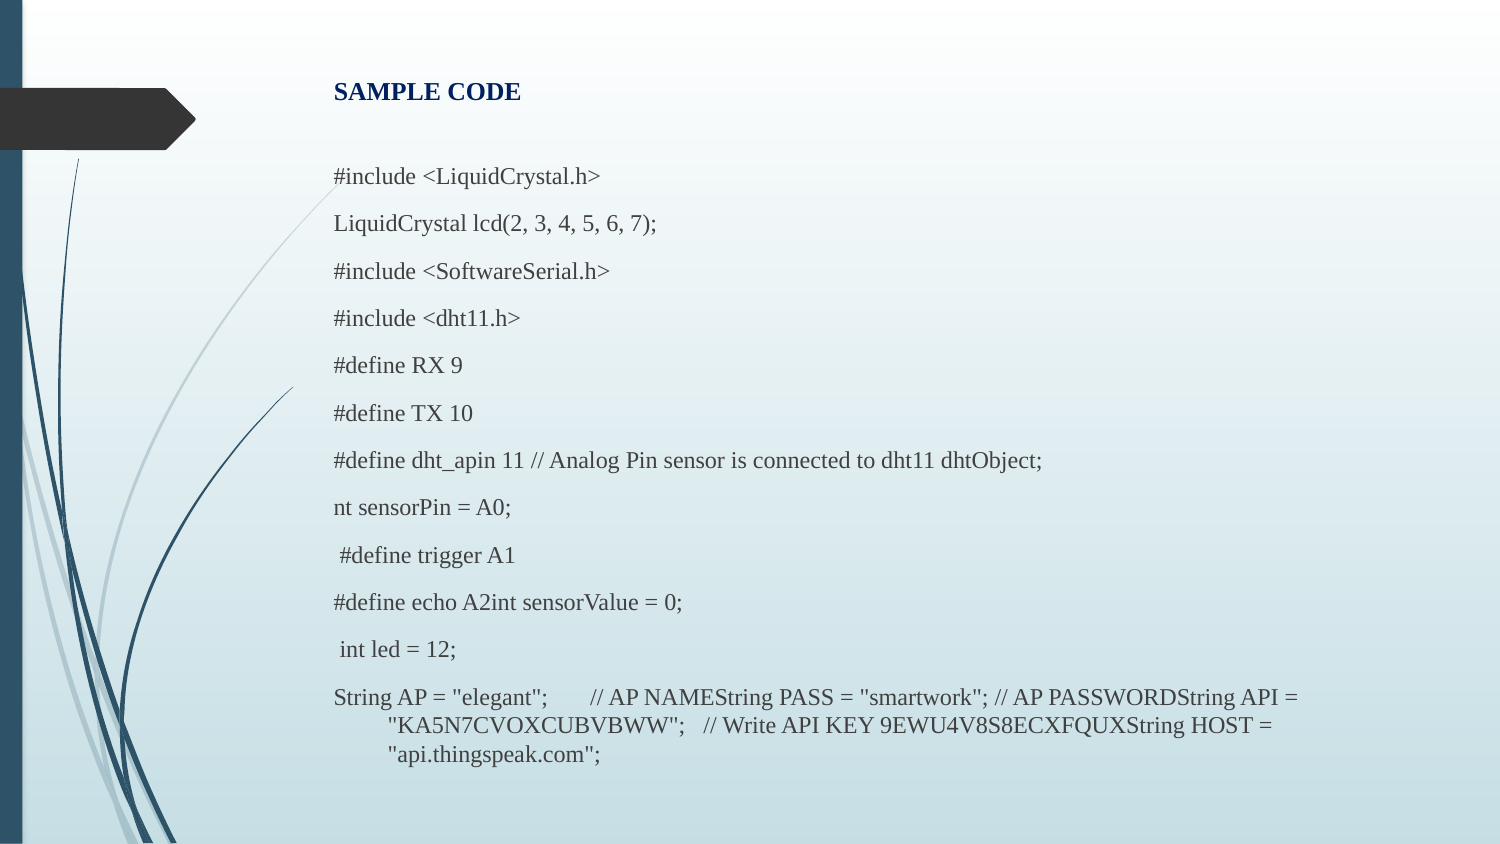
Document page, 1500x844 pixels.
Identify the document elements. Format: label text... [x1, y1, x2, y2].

list #include <LiquidCrystal.h> LiquidCrystal lcd(2, 3, 4, 5, 6, 7); #include <SoftwareSerial.h> #include <dht11.h> #define RX 9 #define TX 10 #define dht_apin 11 // Analog Pin sensor is connected to dht11 dhtObject; nt sensorPin = A0; #define trigger A1 #define echo A2int sensorValue = 0; int led = 12; String AP = "elegant"; // AP NAMEString PASS = "smartwork"; // AP PASSWORDString API = "KA5N7CVOXCUBVBWW"; // Write API KEY 9EWU4V8S8ECXFQUXString HOST = "api.thingspeak.com"; [318, 153, 1416, 779]
title SAMPLE CODE [319, 67, 1416, 153]
